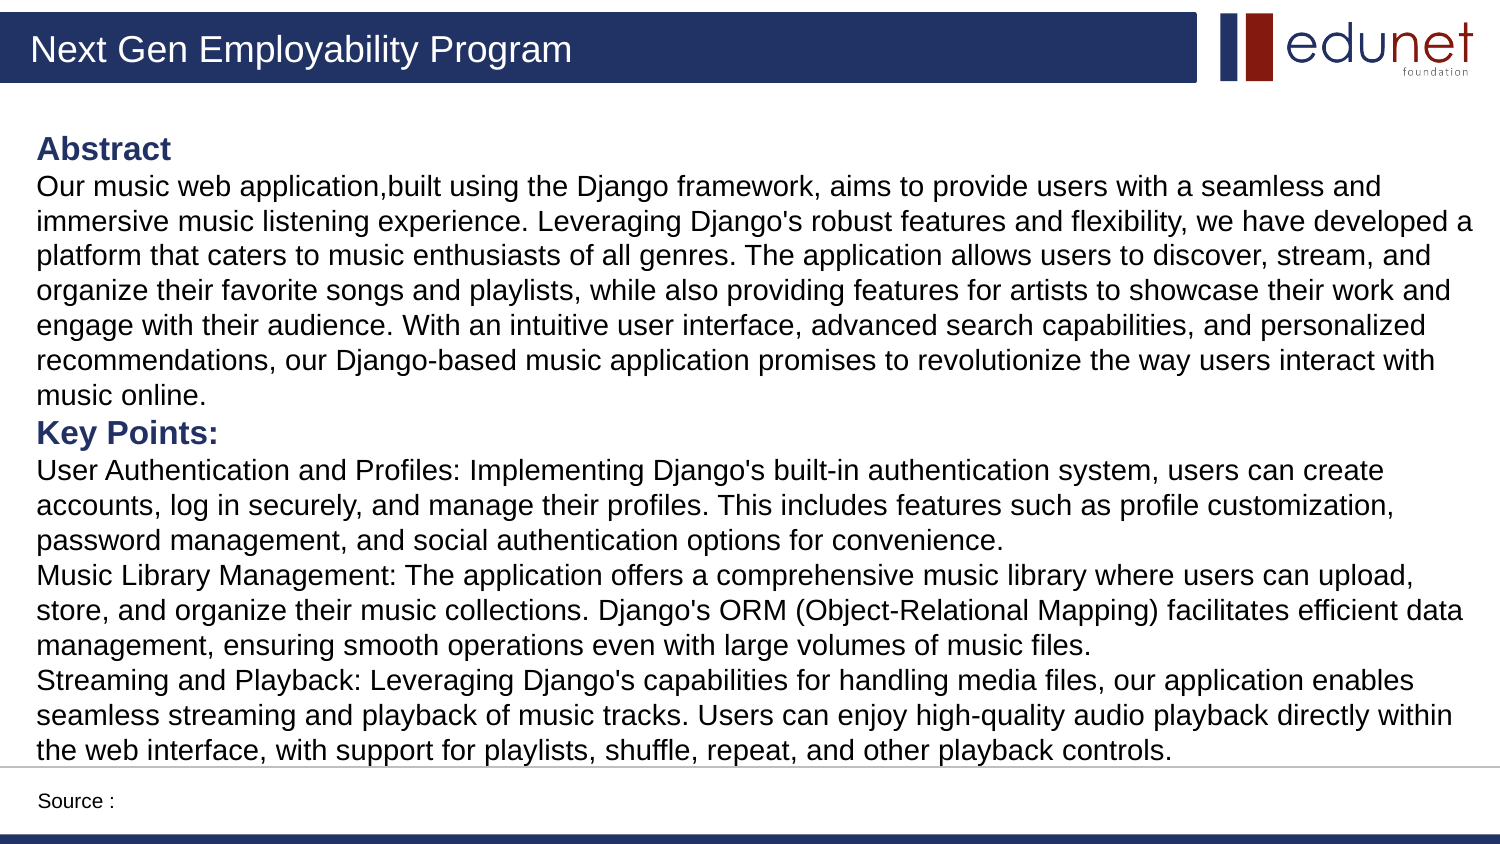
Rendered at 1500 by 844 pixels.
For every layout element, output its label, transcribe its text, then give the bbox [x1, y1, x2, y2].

picture [1279, 14, 1482, 83]
title Abstract Our music web application,built using the Django framework, aims to provide users with a seamless and immersive music listening experience. Leveraging Django's robust features and flexibility, we have developed a platform that caters to music enthusiasts of all genres. The application allows users to discover, stream, and organize their favorite songs and playlists, while also providing features for artists to showcase their work and engage with their audience. With an intuitive user interface, advanced search capabilities, and personalized recommendations, our Django-based music application promises to revolutionize the way users interact with music online. Key Points: User Authentication and Profiles: Implementing Django's built-in authentication system, users can create accounts, log in securely, and manage their profiles. This includes features such as profile customization, password management, and social authentication options for convenience. Music Library Management: The application offers a comprehensive music library where users can upload, store, and organize their music collections. Django's ORM (Object-Relational Mapping) facilitates efficient data management, ensuring smooth operations even with large volumes of music files. Streaming and Playback: Leveraging Django's capabilities for handling media files, our application enables seamless streaming and playback of music tracks. Users can enjoy high-quality audio playback directly within the web interface, with support for playlists, shuffle, repeat, and other playback controls. [21, 111, 1500, 632]
text_box Source : [22, 776, 139, 826]
